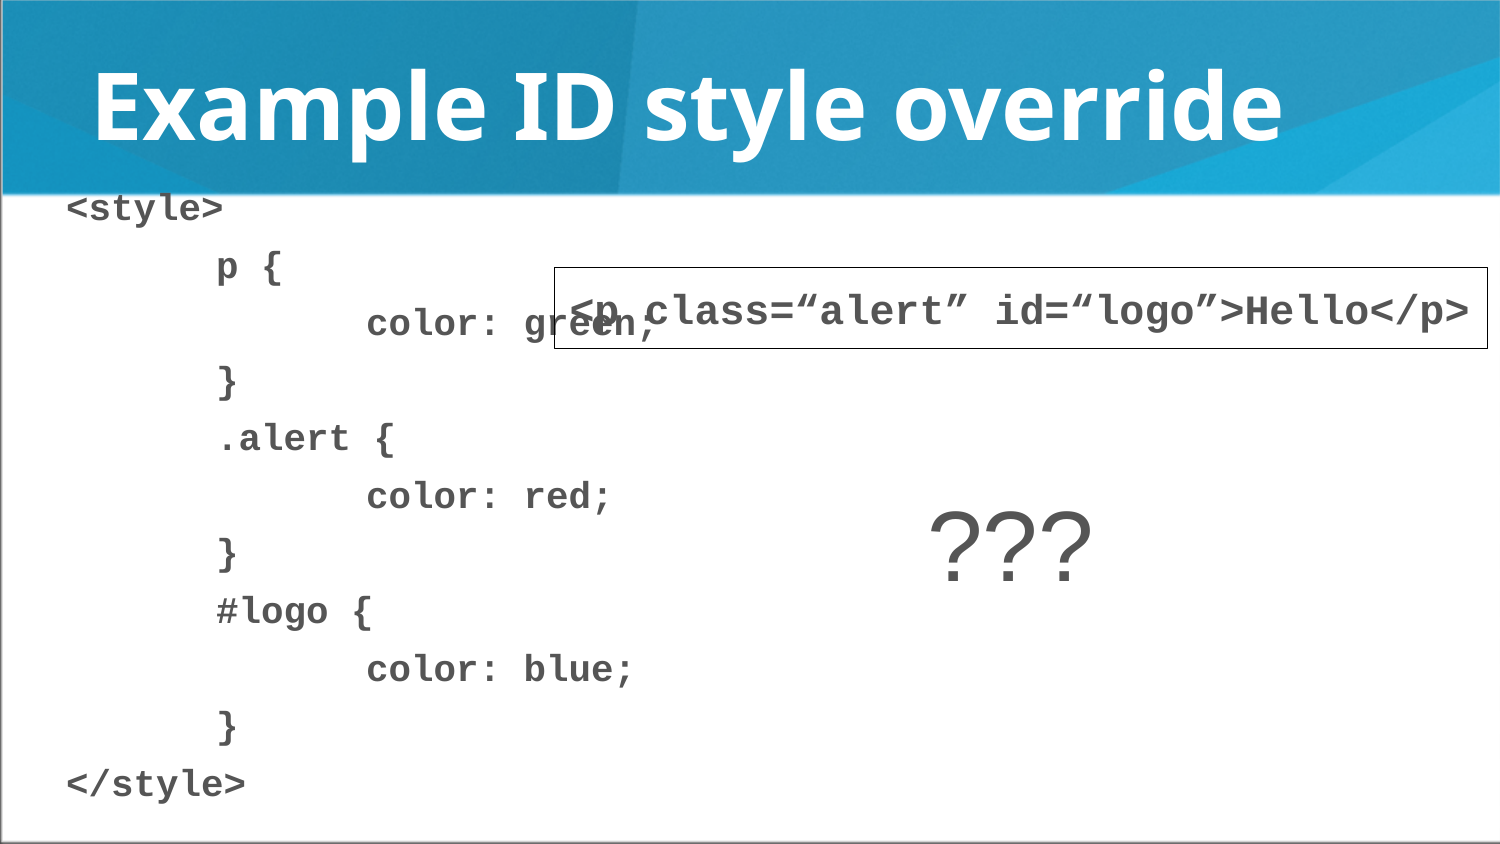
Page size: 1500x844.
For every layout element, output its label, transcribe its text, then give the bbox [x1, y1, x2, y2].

title Example ID style override [75, 33, 1425, 175]
text_box ??? [912, 466, 1190, 615]
picture [0, 0, 1500, 844]
text_box <p class=“alert” id=“logo”>Hello</p> [554, 267, 1488, 349]
list <style> p { color: green; } .alert { color: red; } #logo { color: blue; } </style> [51, 168, 1408, 833]
